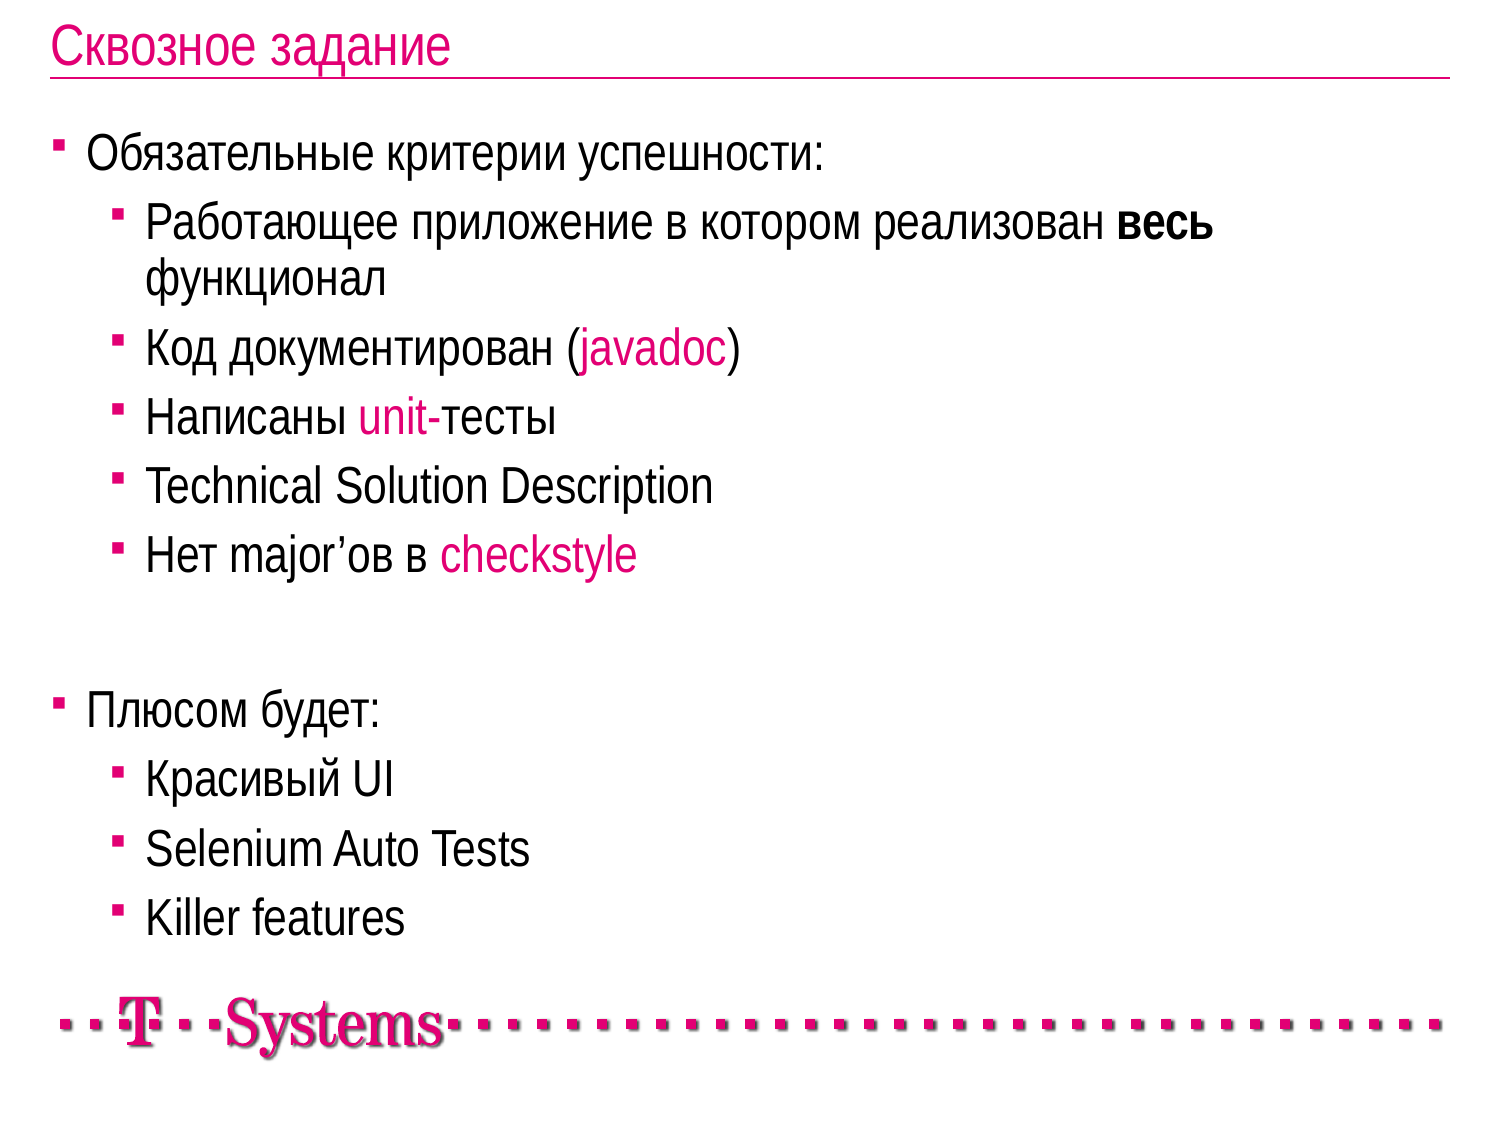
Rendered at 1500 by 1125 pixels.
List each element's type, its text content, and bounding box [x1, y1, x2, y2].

title Сквозное задание [50, 14, 1450, 91]
list Обязательные критерии успешности: Работающее приложение в котором реализован весь функционал Код документирован (javadoc) Написаны unit-тесты Technical Solution Description Нет major’ов в checkstyle Плюсом будет: Красивый UI Selenium Auto Tests Killer features [49, 125, 1450, 988]
